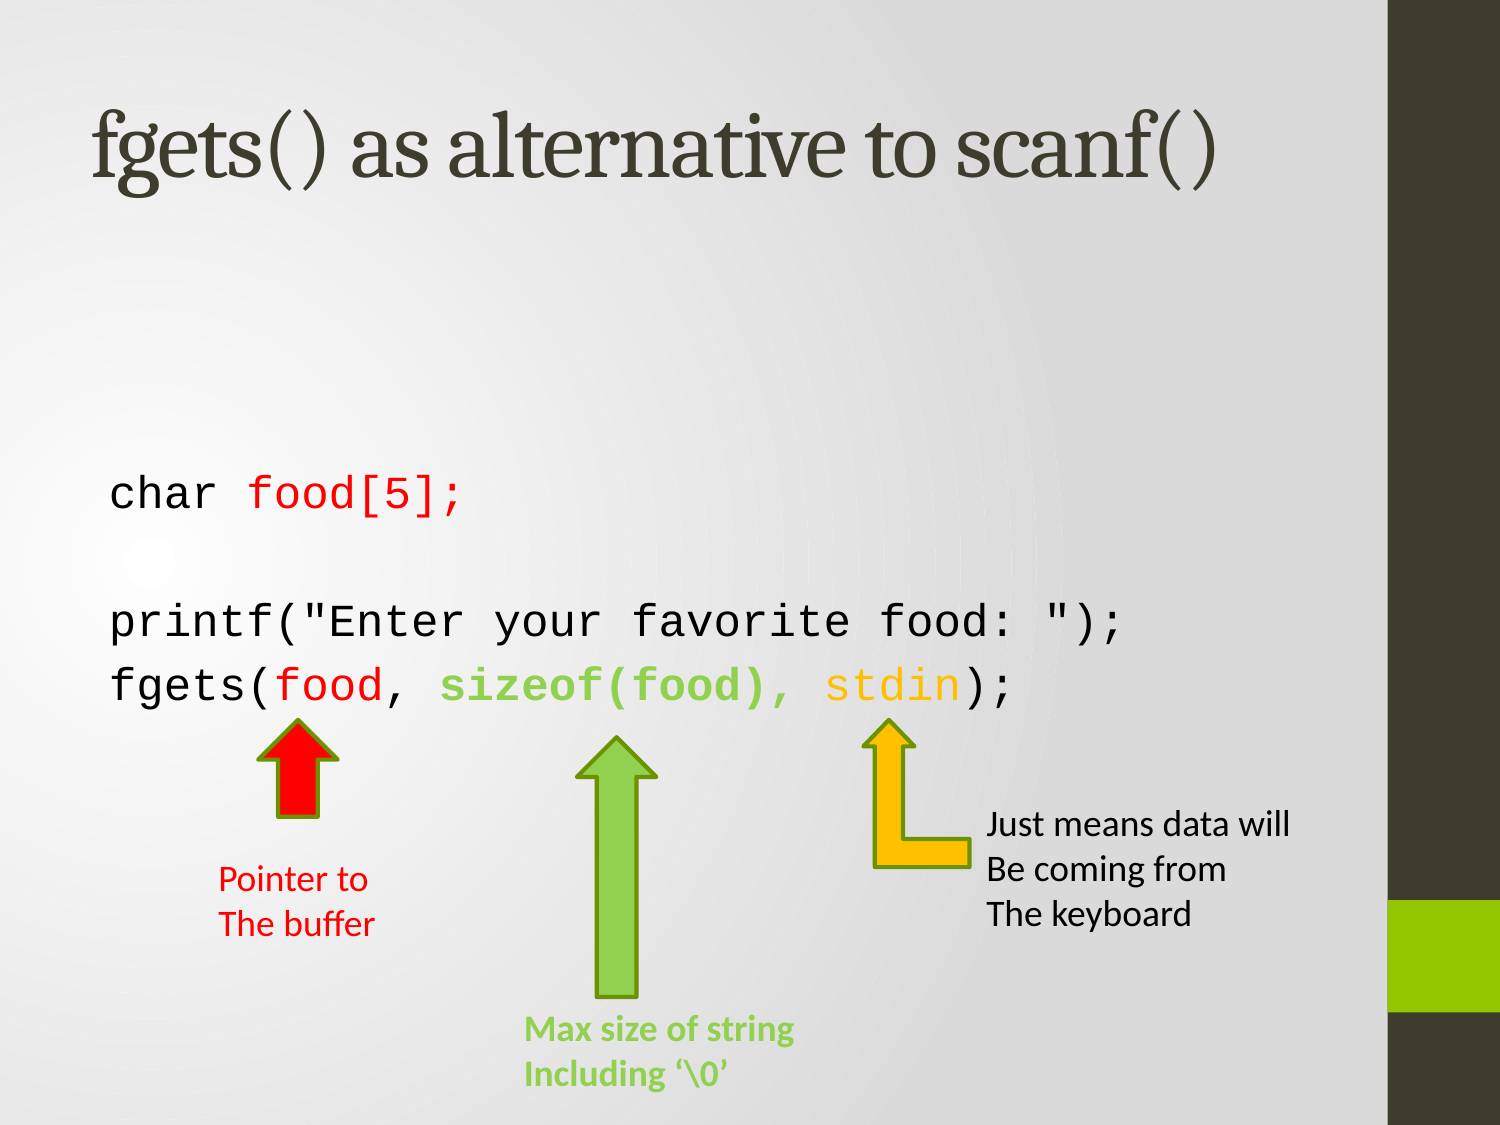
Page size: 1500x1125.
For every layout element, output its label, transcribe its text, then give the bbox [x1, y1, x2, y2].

text_box Max size of string Including ‘\0’ [508, 996, 810, 1102]
text_box Just means data will Be coming from The keyboard [971, 791, 1306, 941]
text_box [861, 717, 971, 870]
text_box Pointer to The buffer [203, 846, 393, 952]
text_box [256, 717, 340, 819]
title fgets() as alternative to scanf() [75, 45, 1325, 233]
list char food[5]; printf("Enter your favorite food: "); fgets(food, sizeof(food), stdin); [75, 262, 1325, 1050]
text_box [574, 735, 659, 996]
